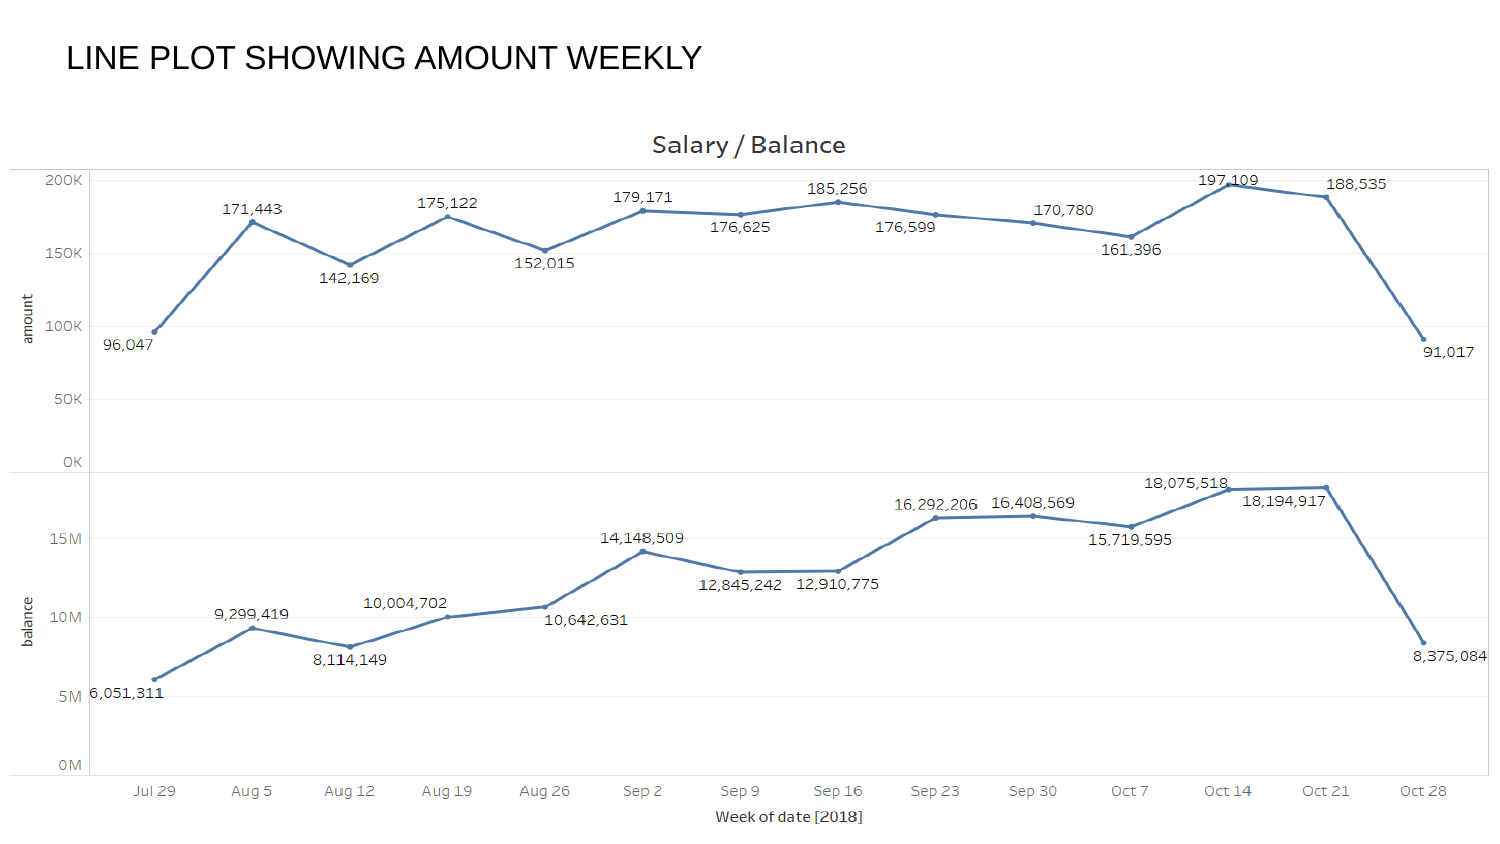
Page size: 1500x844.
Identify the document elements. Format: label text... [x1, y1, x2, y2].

title LINE PLOT SHOWING AMOUNT WEEKLY [50, 20, 1450, 120]
picture [9, 122, 1491, 834]
